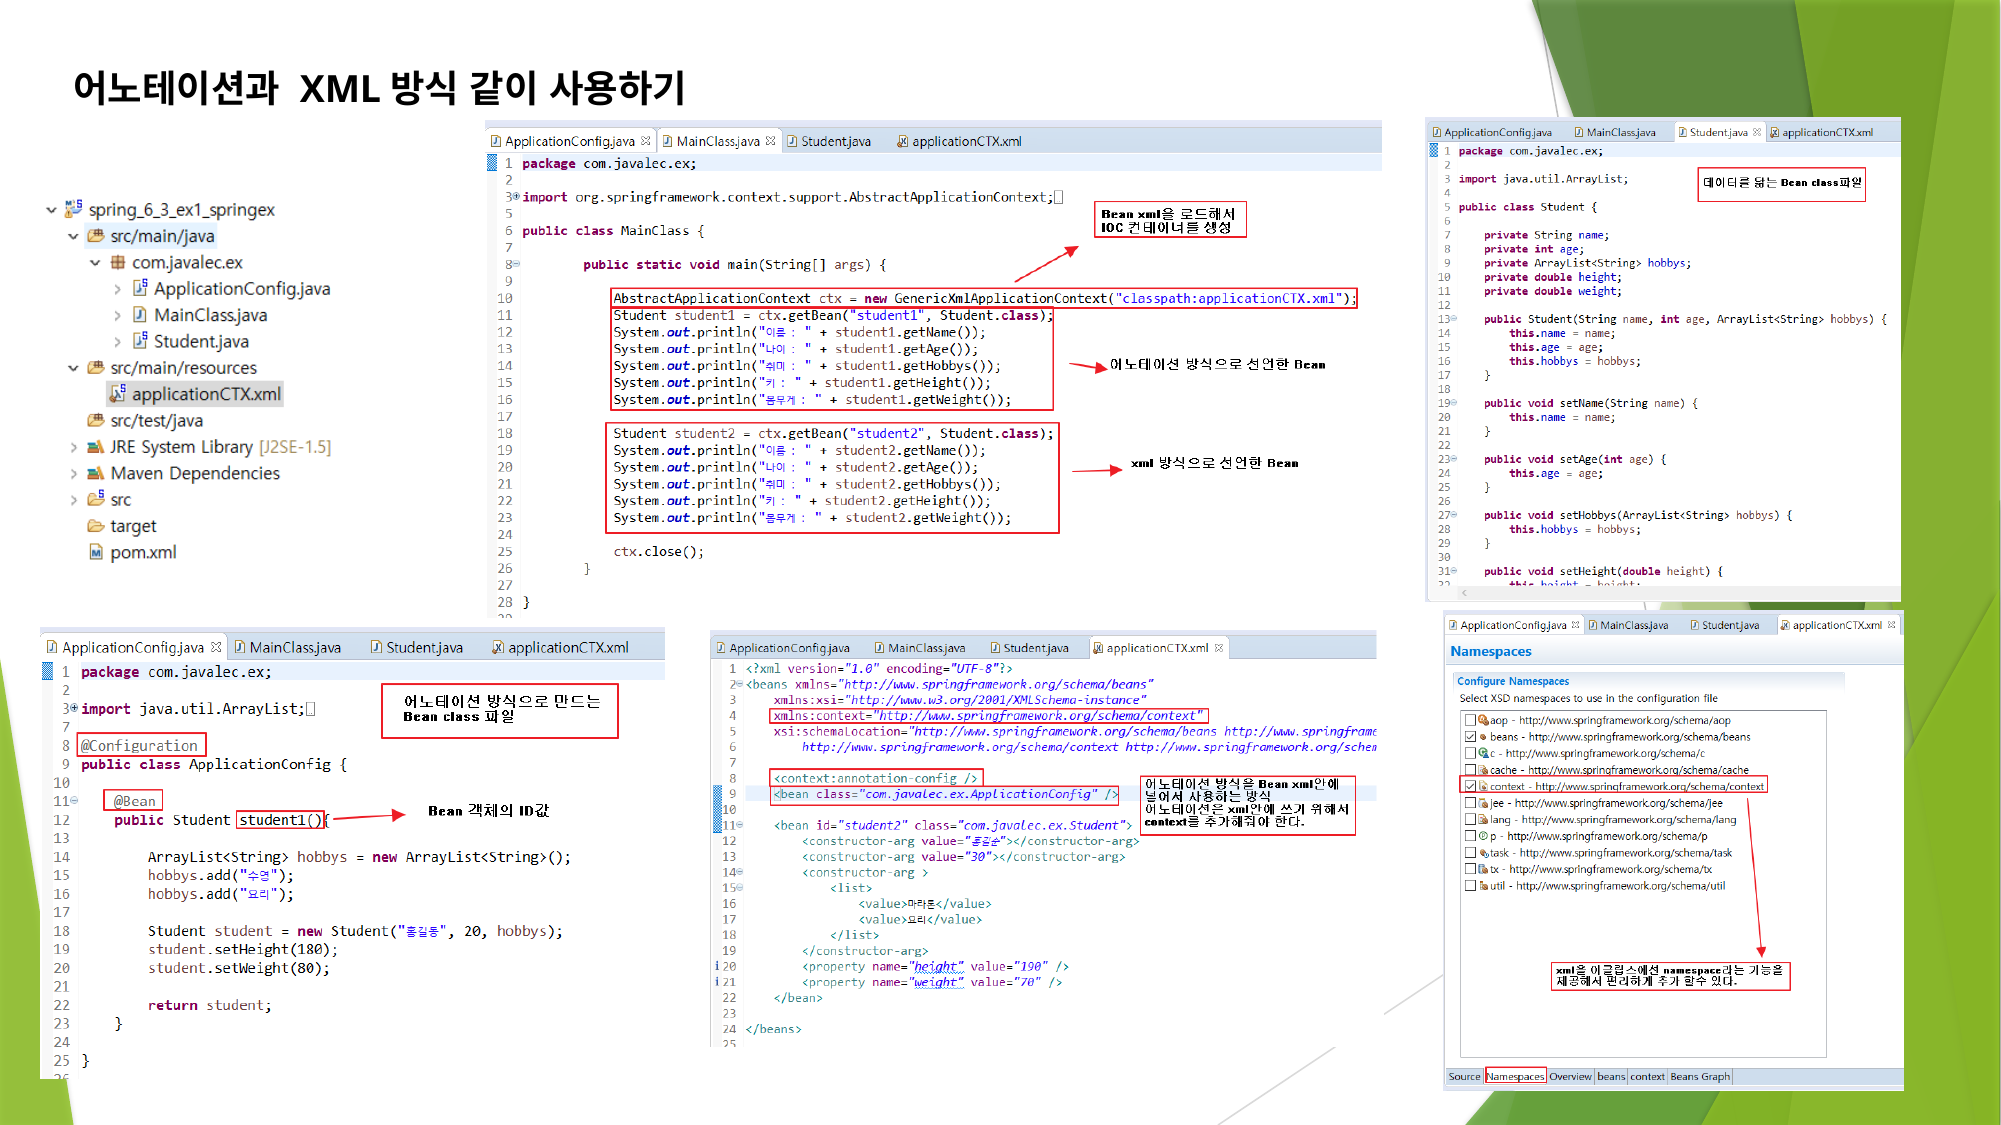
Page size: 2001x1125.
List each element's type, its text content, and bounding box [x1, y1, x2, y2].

text_box 어노테이션과 XML방식 같이 사용하기 [58, 57, 715, 117]
picture [485, 119, 1382, 618]
picture [709, 630, 1385, 1047]
picture [39, 627, 666, 1079]
picture [1425, 117, 1902, 603]
picture [36, 193, 379, 563]
picture [1442, 610, 1904, 1091]
